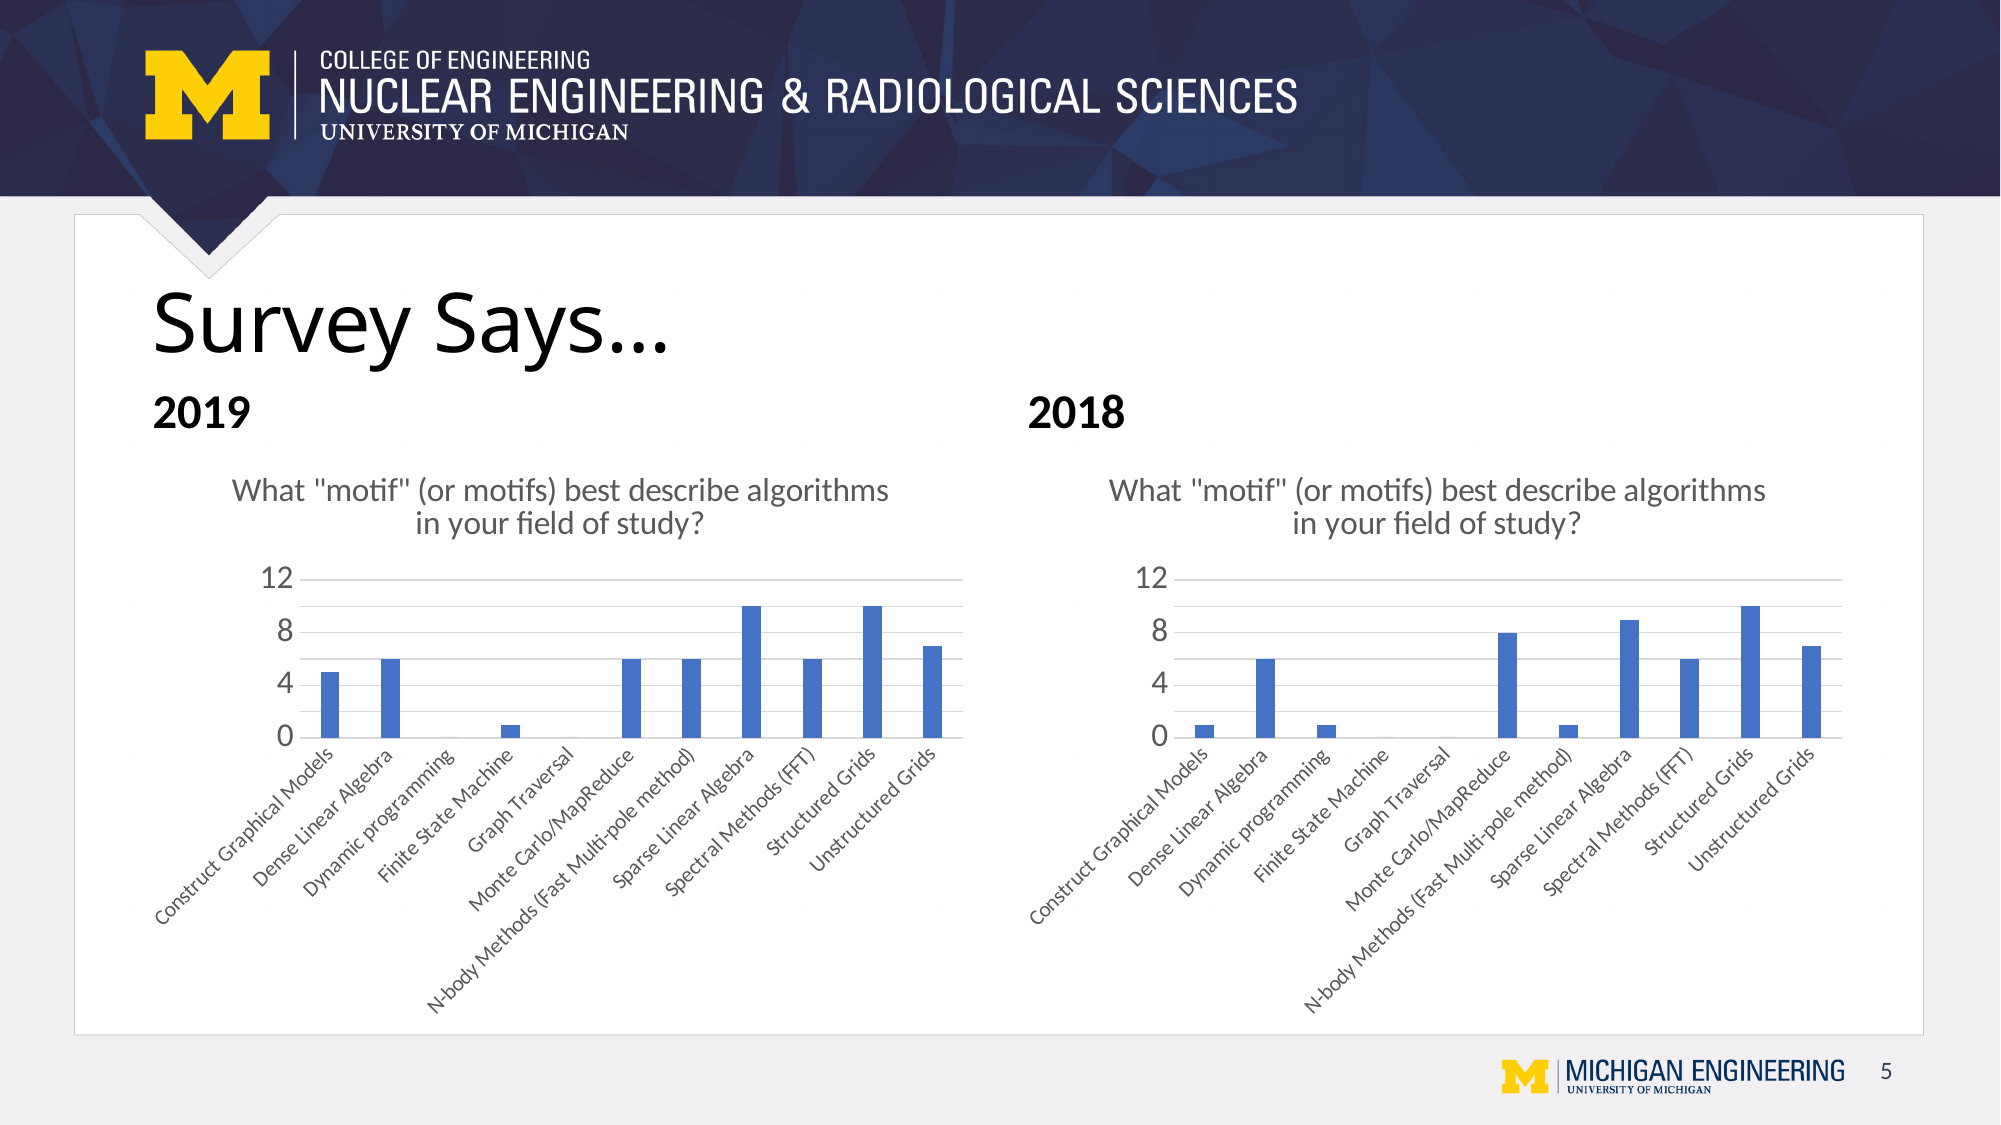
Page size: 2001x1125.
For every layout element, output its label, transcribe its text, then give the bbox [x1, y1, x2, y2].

chart [137, 446, 984, 1032]
title Survey Says… [137, 273, 1863, 379]
picture [0, 0, 2001, 1125]
list 2019 [137, 379, 984, 446]
chart [1012, 446, 1863, 1032]
list 2018 [1012, 379, 1863, 446]
